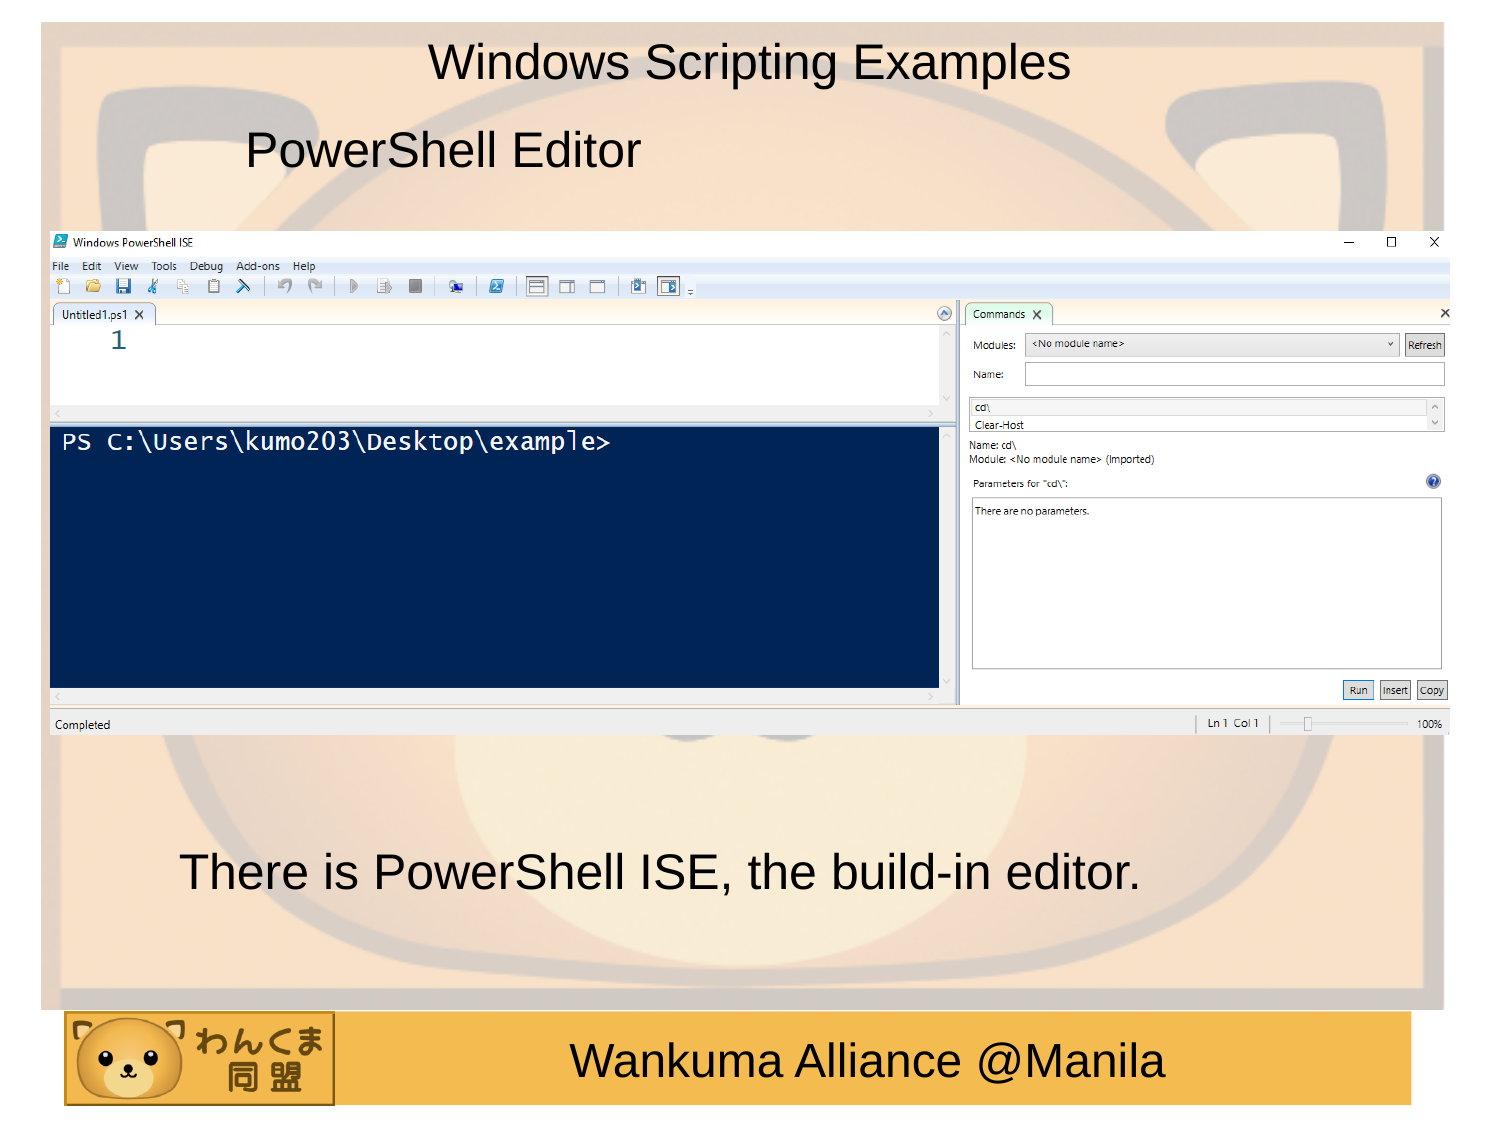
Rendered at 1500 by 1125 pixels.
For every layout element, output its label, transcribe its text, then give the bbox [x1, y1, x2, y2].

picture [64, 1011, 335, 1106]
text_box Windows Scripting Examples [395, 21, 1105, 109]
text_box PowerShell Editor [230, 109, 1288, 230]
picture [41, 22, 1451, 1010]
text_box There is PowerShell ISE, the build-in editor. [135, 831, 1376, 1016]
